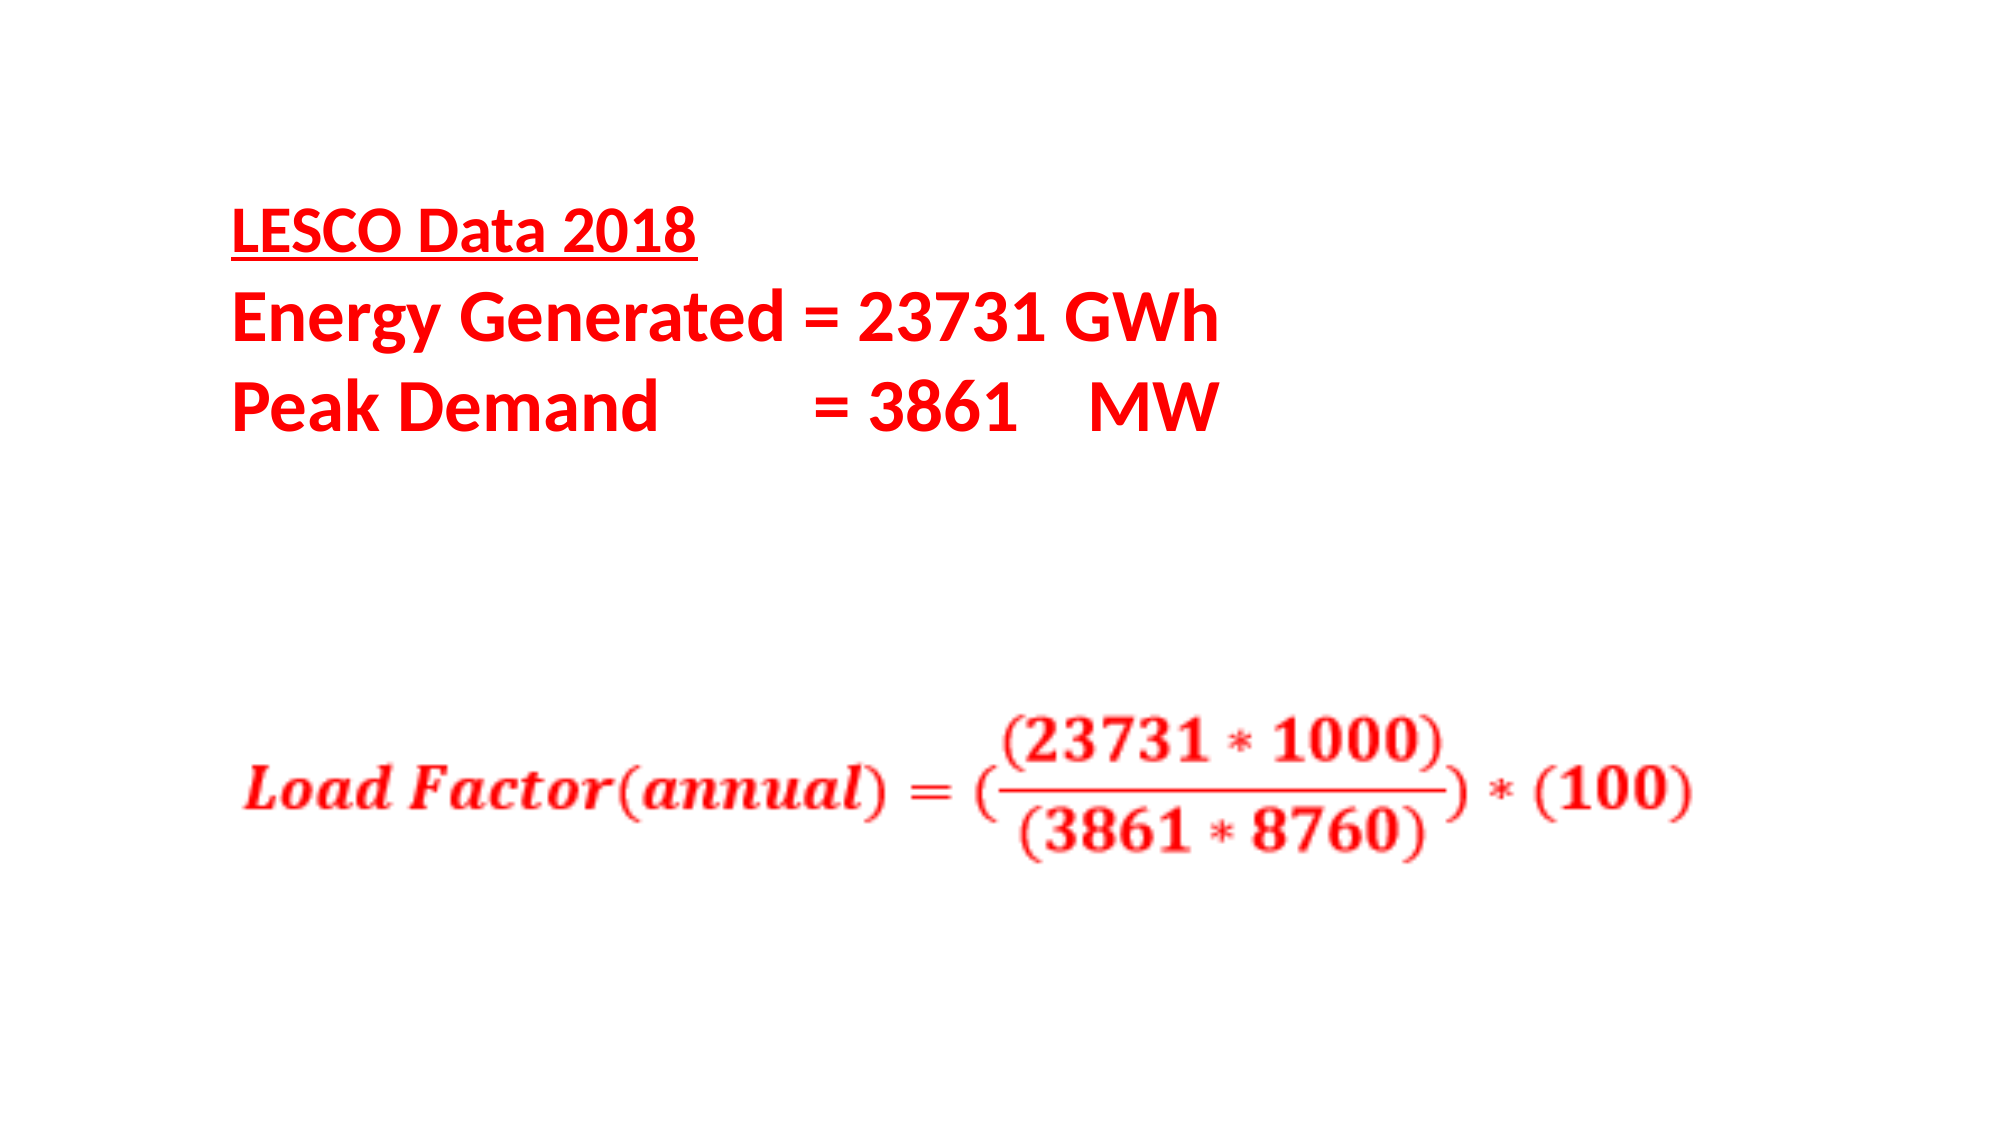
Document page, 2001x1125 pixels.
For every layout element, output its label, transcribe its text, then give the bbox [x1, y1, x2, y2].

text_box LESCO Data 2018 Energy Generated = 23731 GWh Peak Demand = 3861 MW [216, 178, 1558, 454]
picture [176, 655, 1814, 952]
